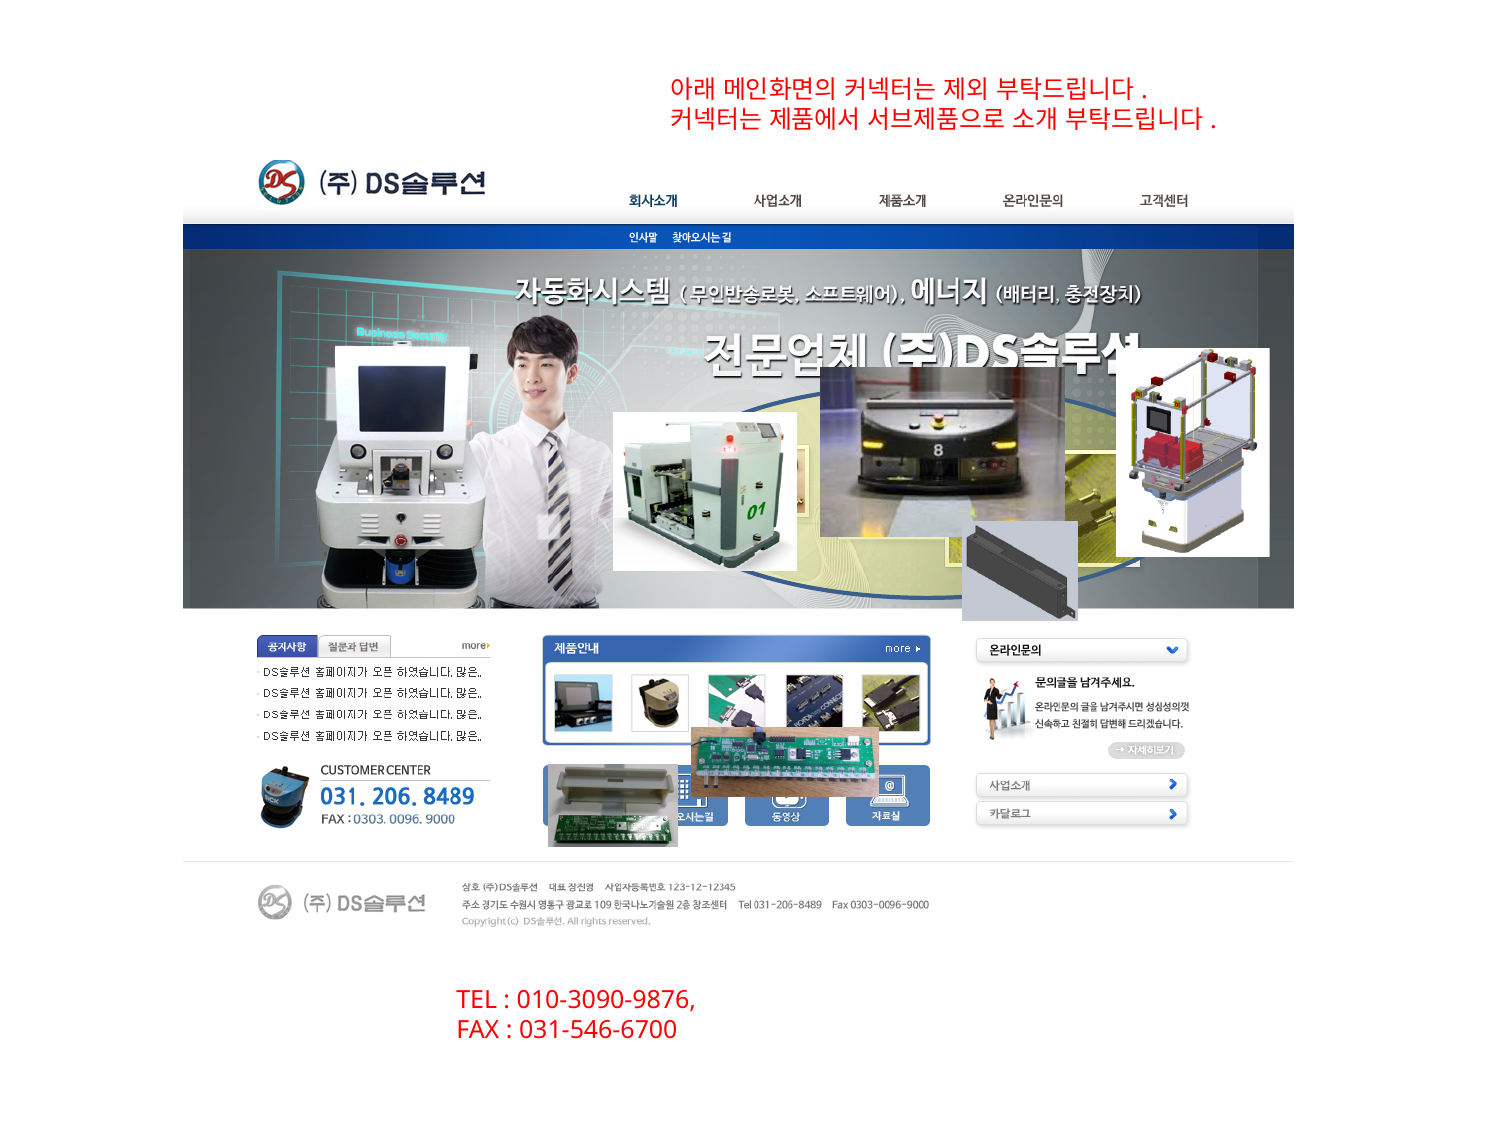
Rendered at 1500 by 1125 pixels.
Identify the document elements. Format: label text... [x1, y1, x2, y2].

text_box 아래 메인화면의 커넥터는 제외 부탁드립니다. 커넥터는 제품에서 서브제품으로 소개 부탁드립니다. [655, 66, 1329, 141]
picture [182, 160, 1294, 955]
text_box TEL : 010-3090-9876, FAX : 031-546-6700 [441, 975, 1115, 1051]
